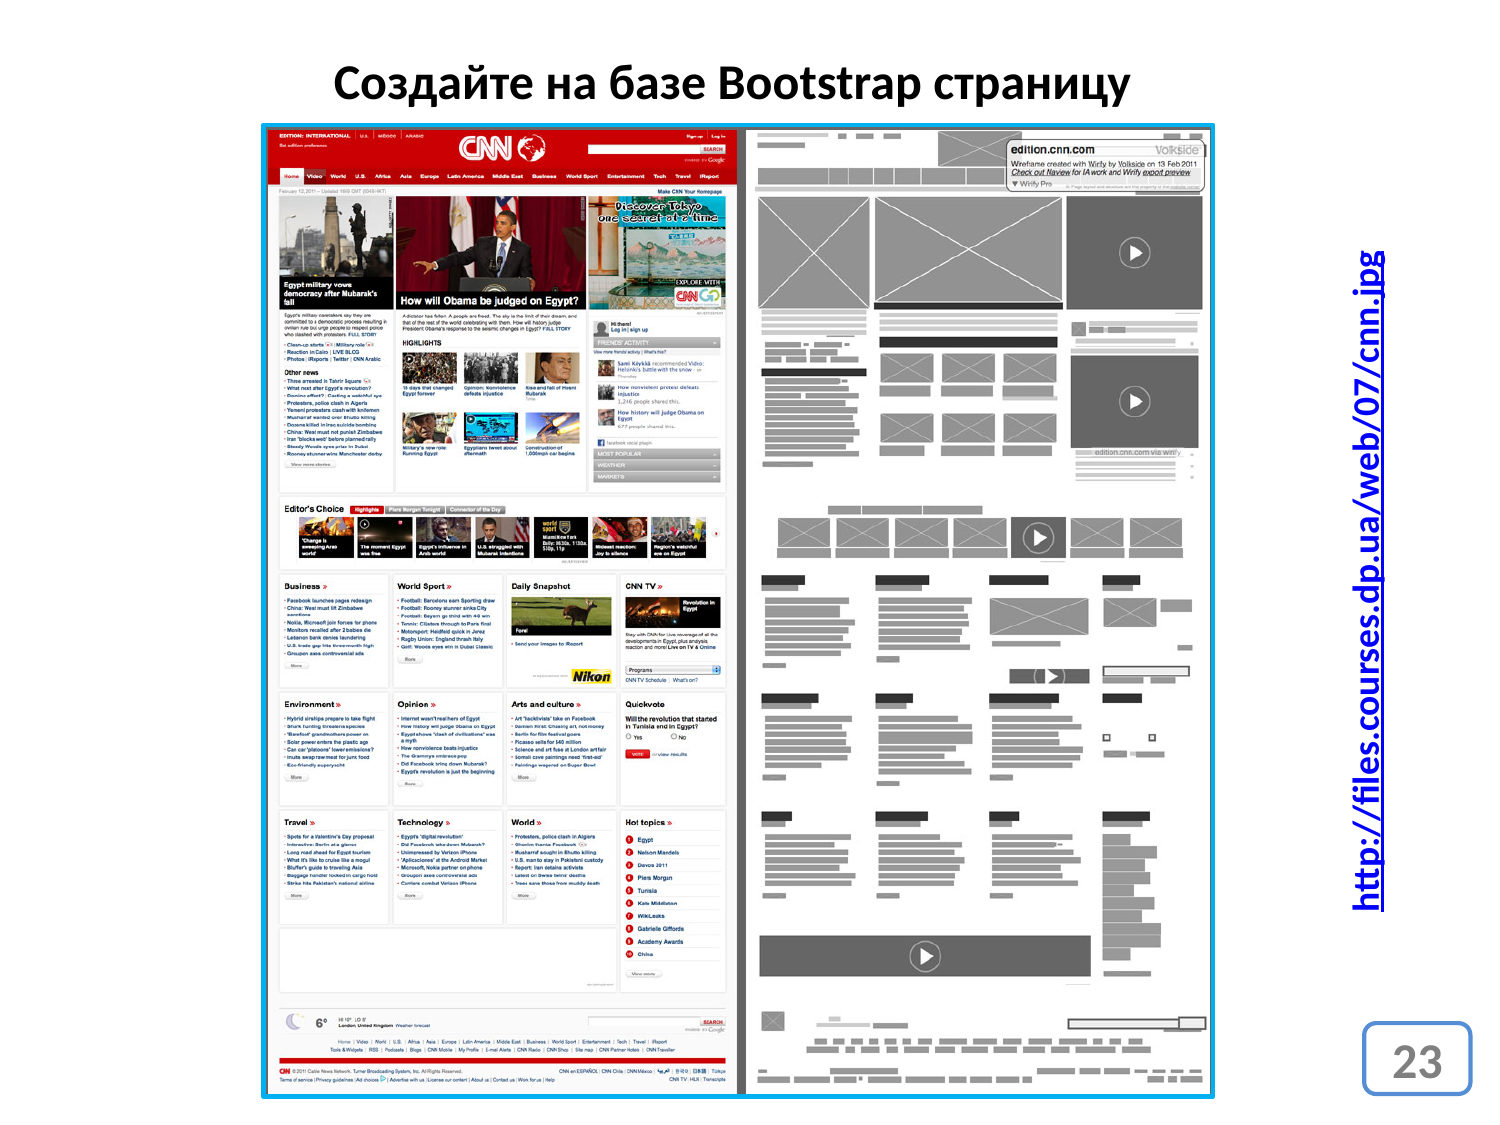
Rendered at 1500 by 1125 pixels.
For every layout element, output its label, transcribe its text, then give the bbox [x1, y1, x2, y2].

text_box http://files.courses.dp.ua/web/07/cnn.jpg [1333, 235, 1394, 927]
text_box 23 [1362, 1021, 1473, 1097]
text_box Создайте на базе Bootstrap страницу [182, 42, 1294, 118]
picture [267, 128, 1210, 1093]
